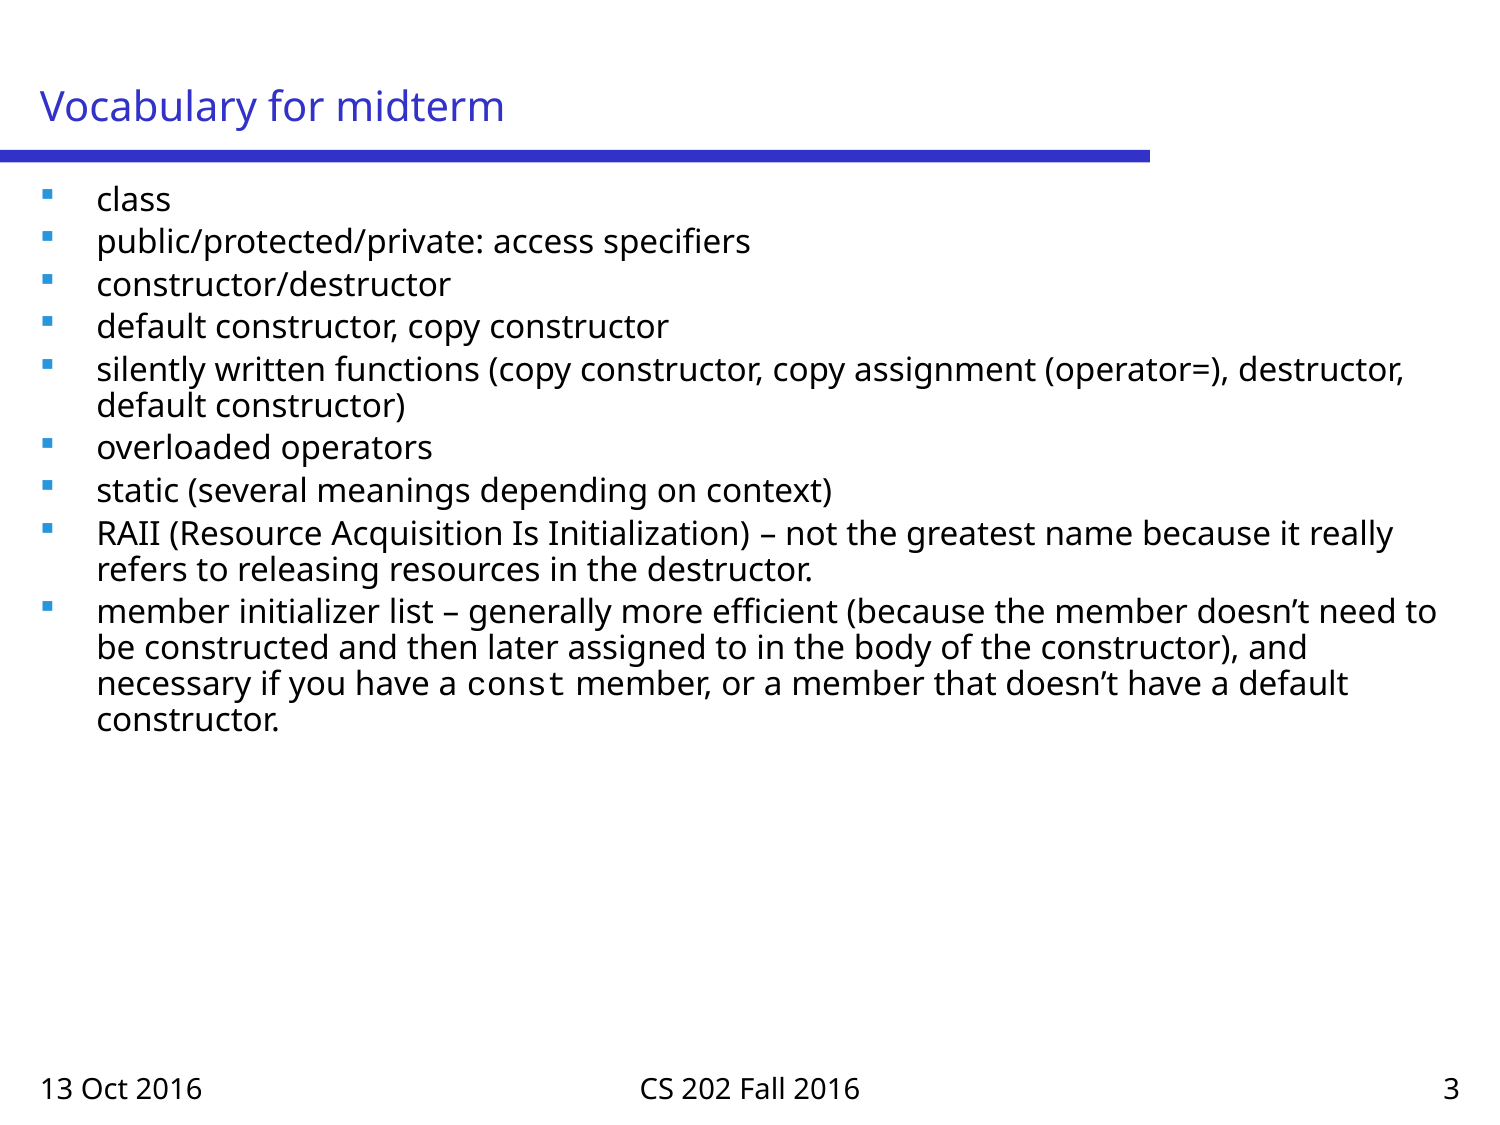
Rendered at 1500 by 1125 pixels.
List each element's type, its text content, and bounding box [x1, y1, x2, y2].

footer CS 202 Fall 2016 [387, 1062, 1113, 1113]
title Vocabulary for midterm [24, 24, 1475, 138]
list class public/protected/private: access specifiers constructor/destructor default constructor, copy constructor silently written functions (copy constructor, copy assignment (operator=), destructor, default constructor) overloaded operators static (several meanings depending on context) RAII (Resource Acquisition Is Initialization) – not the greatest name because it really refers to releasing resources in the destructor. member initializer list – generally more efficient (because the member doesn’t need to be constructed and then later assigned to in the body of the constructor), and necessary if you have a const member, or a member that doesn’t have a default constructor. [24, 174, 1475, 1050]
slide_number 3 [1125, 1062, 1475, 1113]
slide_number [24, 1062, 375, 1113]
